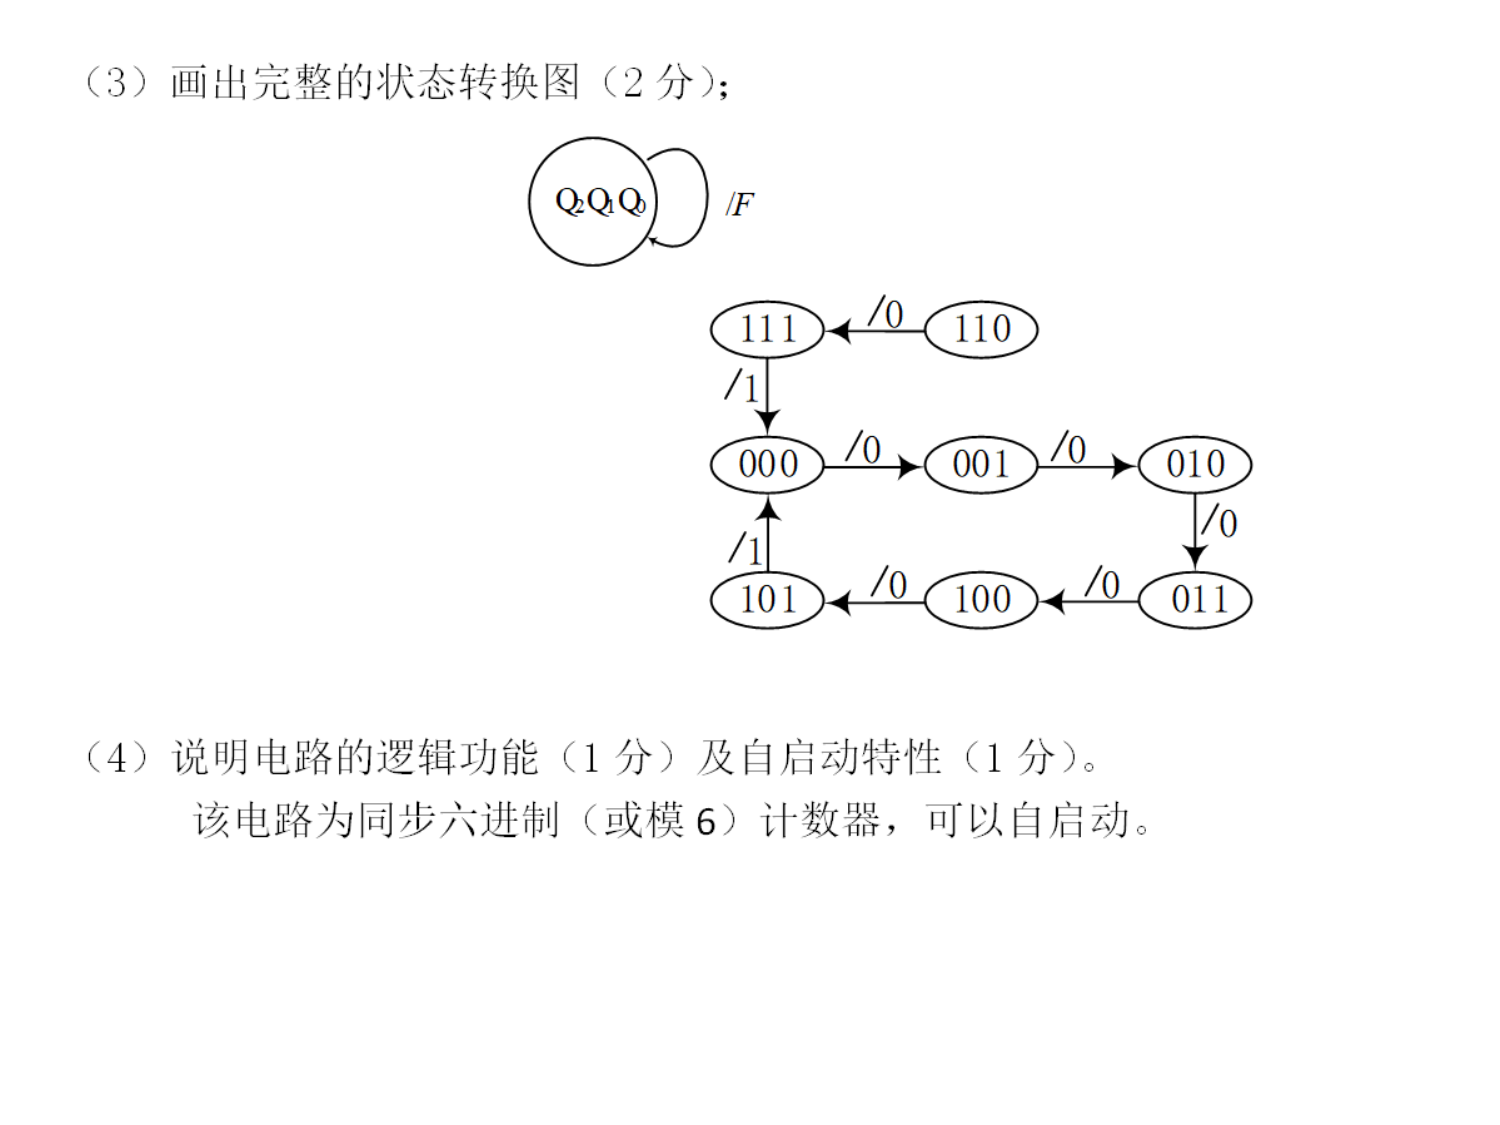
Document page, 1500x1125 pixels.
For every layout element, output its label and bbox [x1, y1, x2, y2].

picture [76, 54, 1300, 649]
picture [63, 719, 1211, 870]
